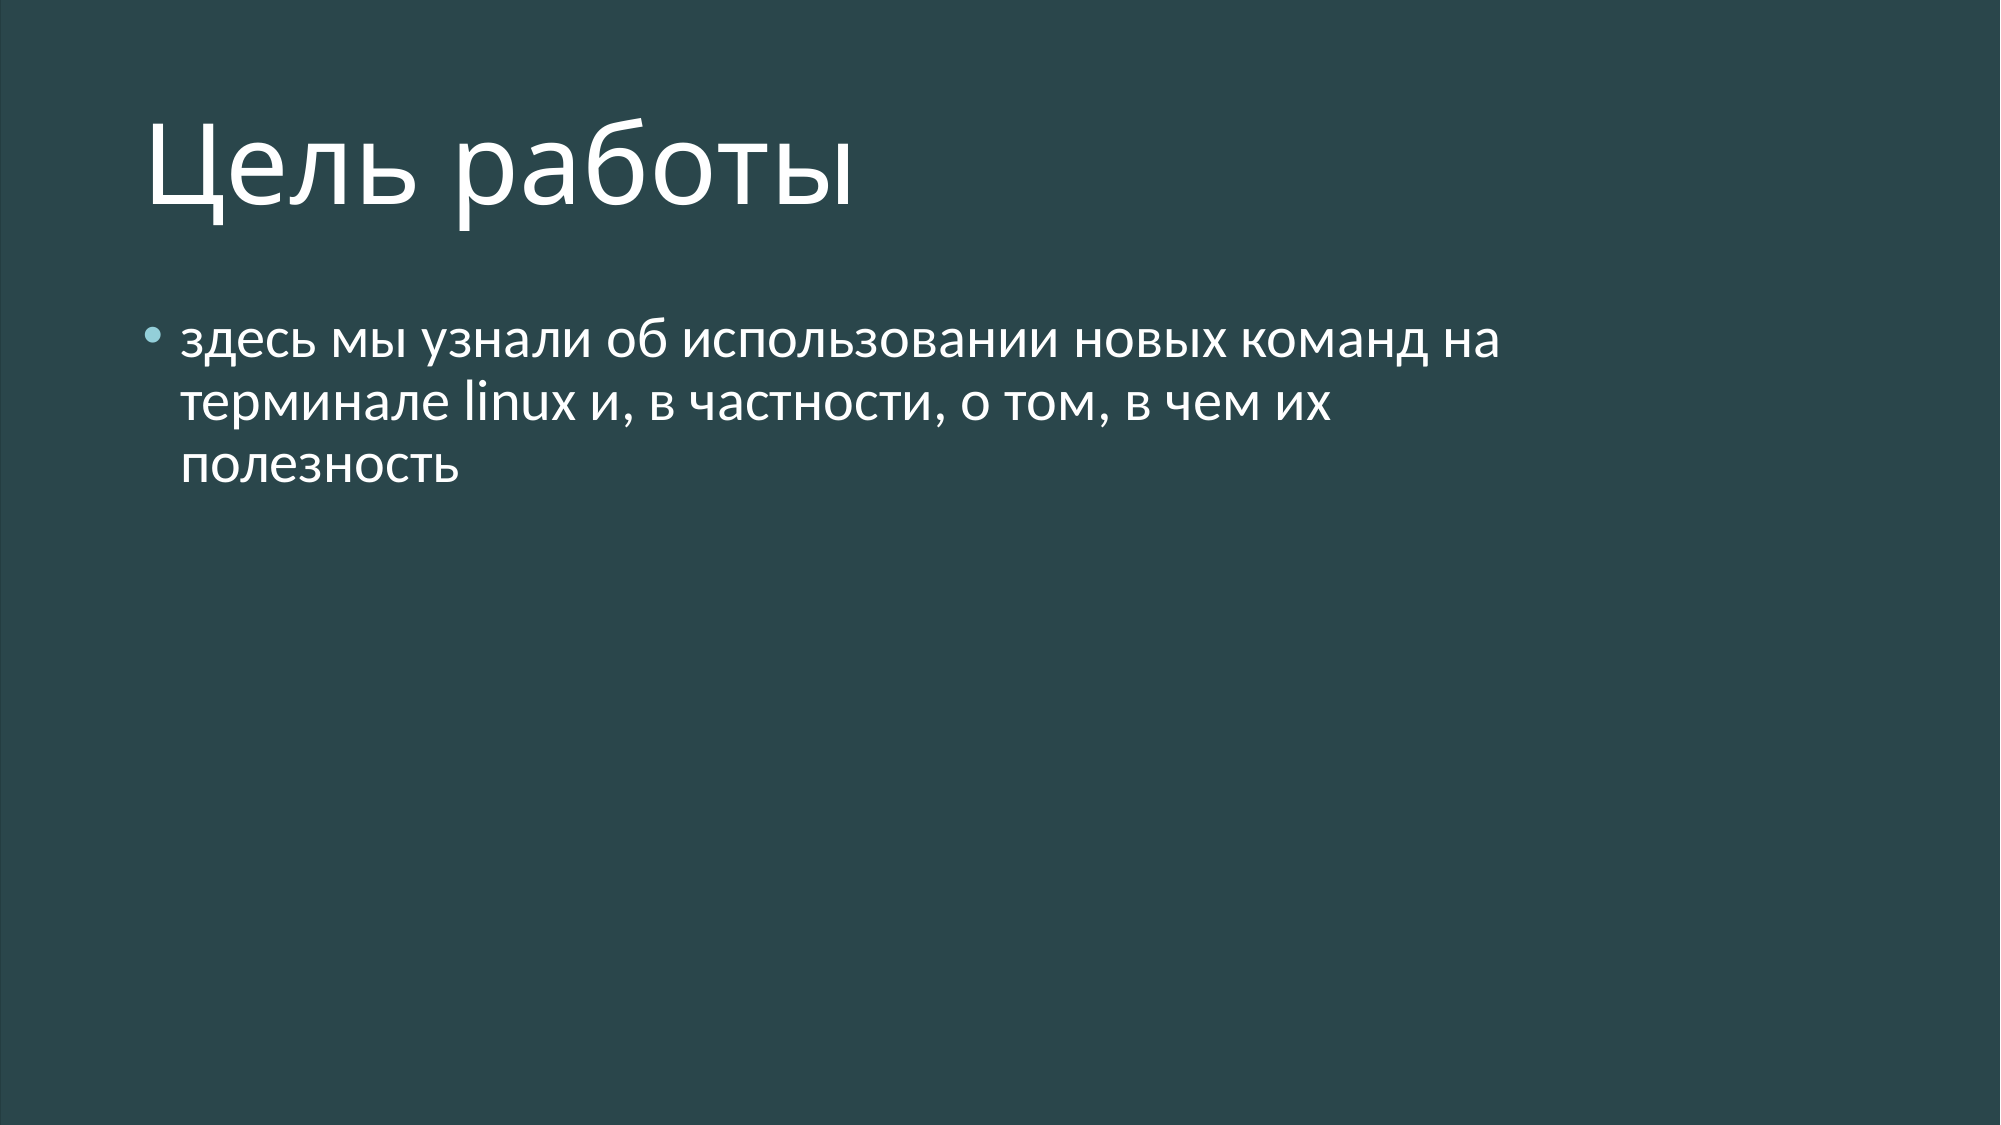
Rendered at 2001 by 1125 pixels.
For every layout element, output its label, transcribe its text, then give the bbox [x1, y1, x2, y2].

list здесь мы узнали об использовании новых команд на терминале linux и, в частности, о том, в чем их полезность [127, 299, 1552, 1014]
title Цель работы [127, 59, 1873, 278]
